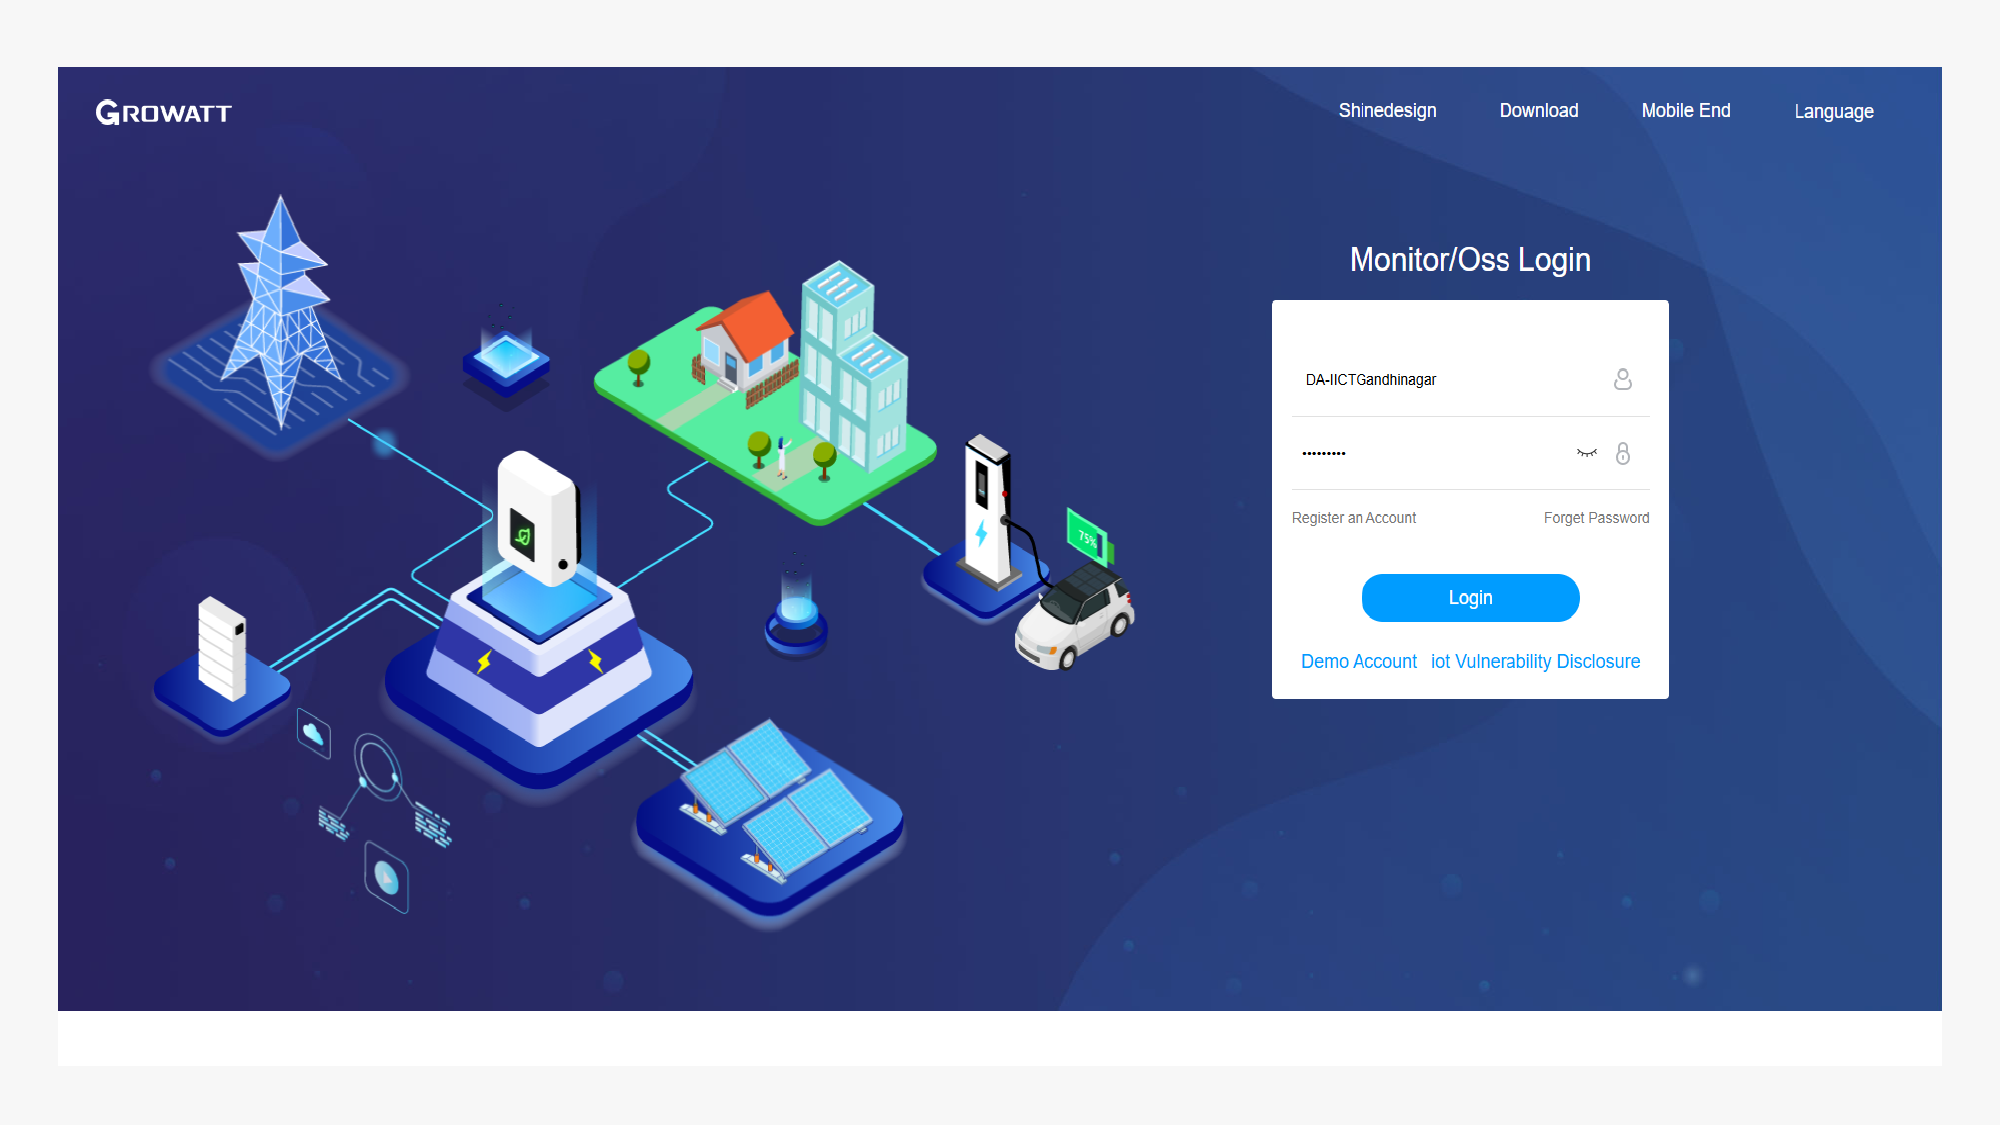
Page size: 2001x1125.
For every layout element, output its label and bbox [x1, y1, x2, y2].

picture [58, 67, 1942, 1066]
